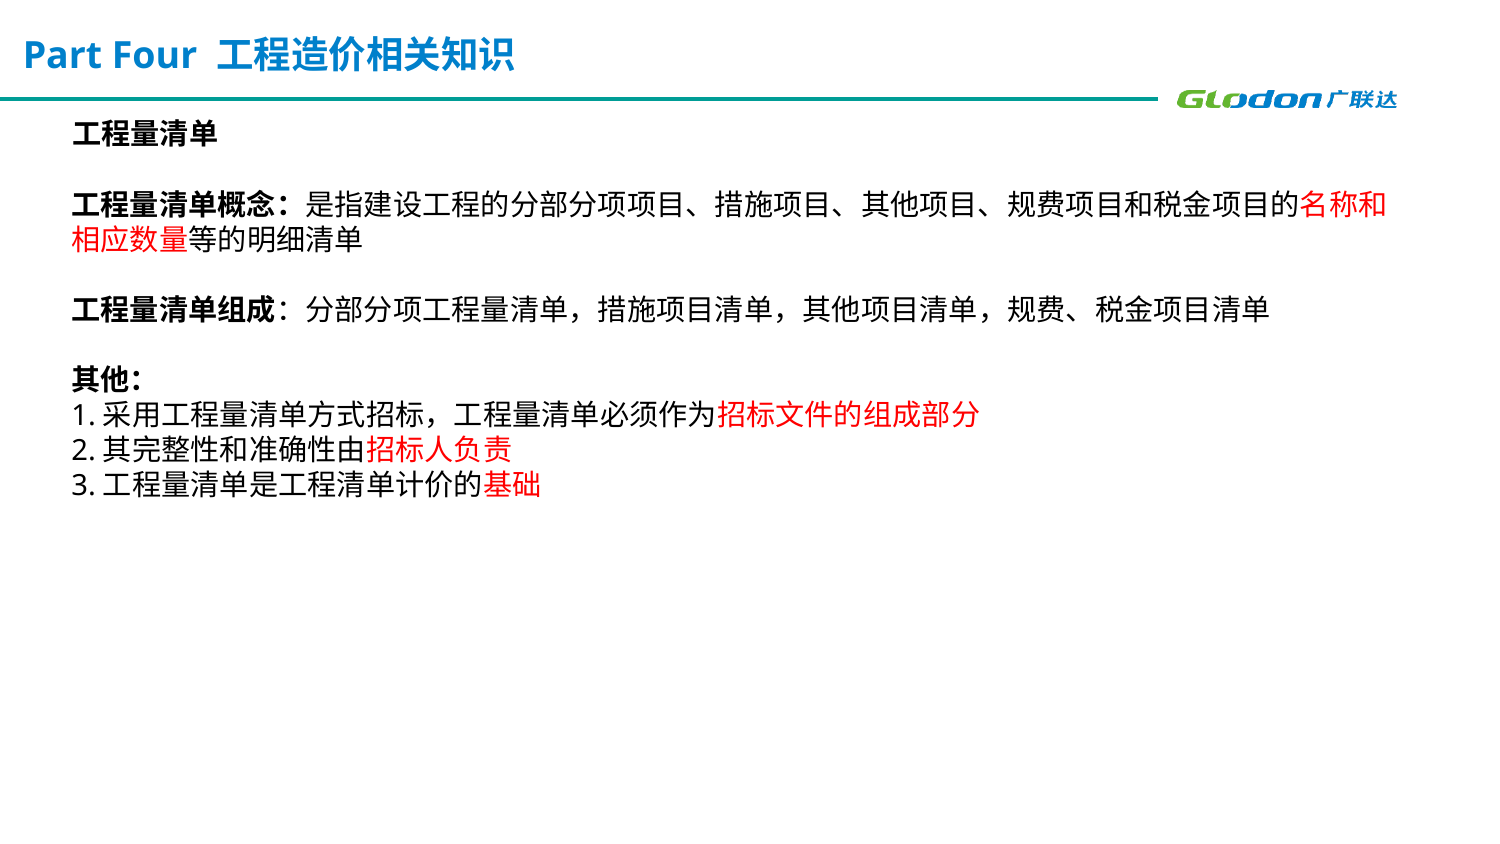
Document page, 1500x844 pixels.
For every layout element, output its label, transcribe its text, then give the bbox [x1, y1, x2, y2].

text_box Part Four 工程造价相关知识 [8, 23, 532, 84]
picture [1177, 90, 1397, 108]
text_box 工程量清单 [57, 107, 234, 158]
text_box 工程量清单概念：是指建设工程的分部分项项目、措施项目、其他项目、规费项目和税金项目的名称和相应数量等的明细清单 工程量清单组成：分部分项工程量清单，措施项目清单，其他项目清单，规费、税金项目清单 其他： 1.采用工程量清单方式招标，工程量清单必须作为招标文件的组成部分 2.其完整性和准确性由招标人负责 3.工程量清单是工程清单计价的基础 [56, 179, 1417, 579]
